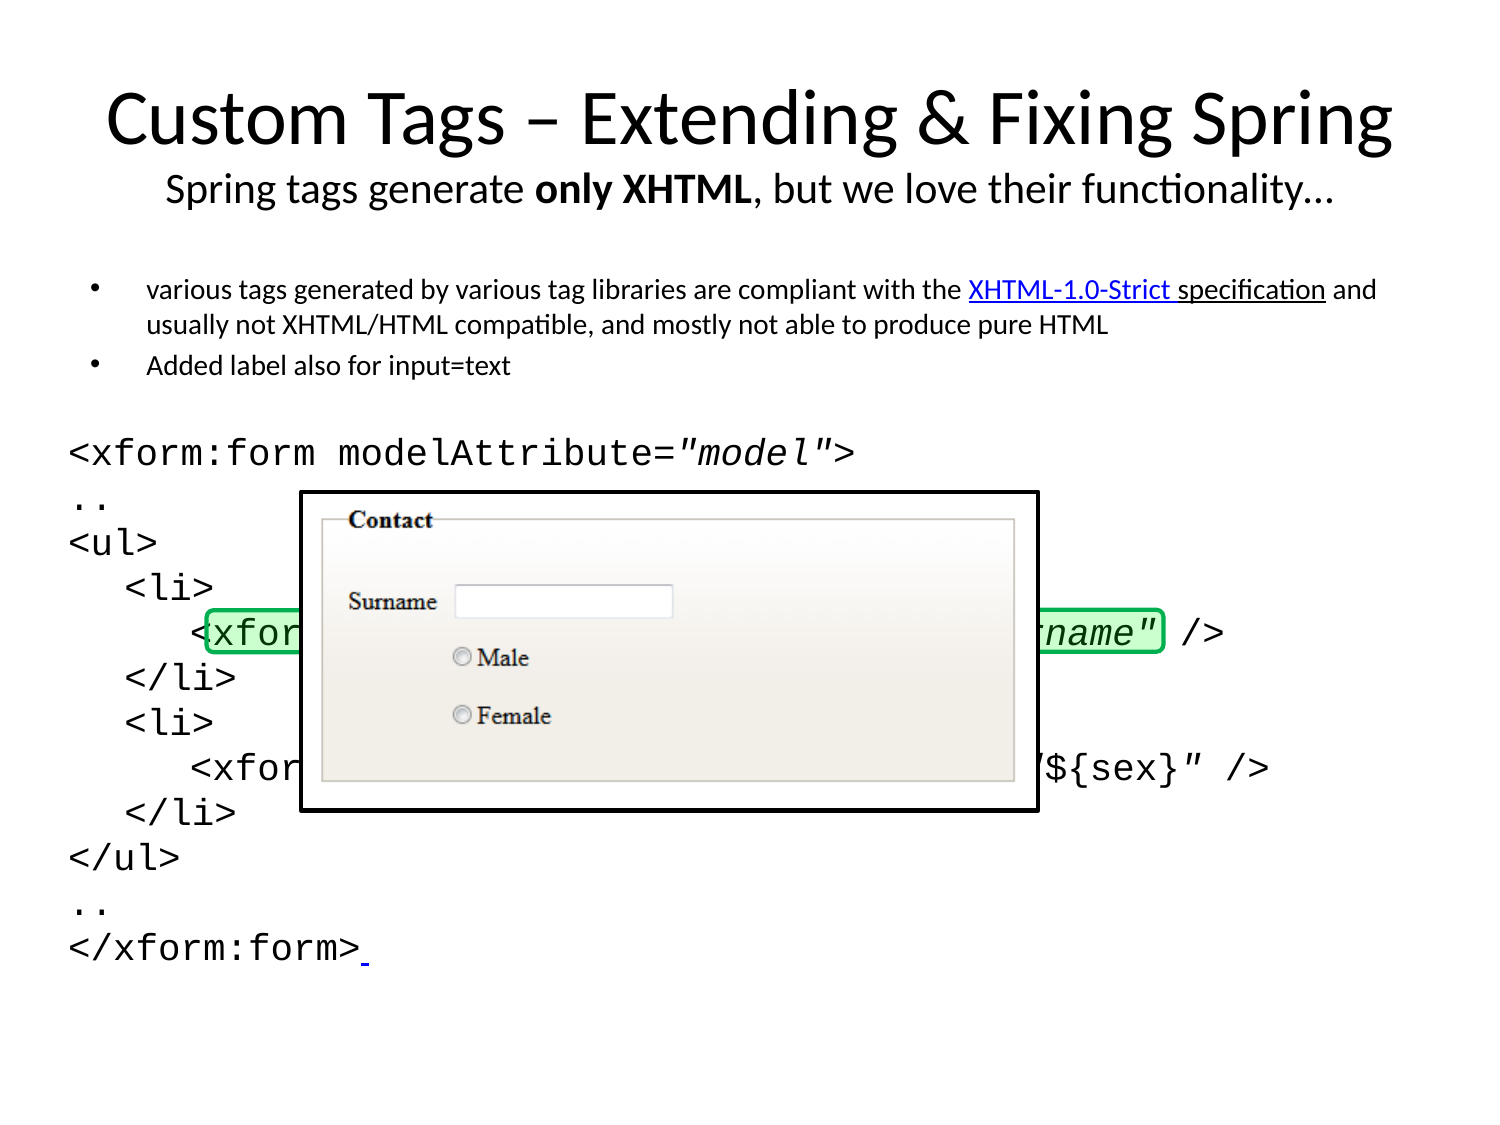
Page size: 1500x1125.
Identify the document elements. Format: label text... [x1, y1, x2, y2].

text_box [299, 490, 1040, 813]
text_box [1040, 607, 1166, 654]
list various tags generated by various tag libraries are compliant with the XHTML-1.0-Strict specification and usually not XHTML/HTML compatible, and mostly not able to produce pure HTML Added label also for input=text [75, 262, 1425, 445]
picture [317, 503, 1023, 790]
text_box [204, 608, 299, 655]
title Custom Tags – Extending & Fixing Spring Spring tags generate only XHTML, but we love their functionality… [75, 45, 1425, 233]
text_box <xform:form modelAttribute="model"> .. <ul> <li> <xform:input path="surname" label="Surname" /> </li> <li> <xform:radiobuttons path="sex" items="${sex}" /> </li> </ul> .. </xform:form> [53, 420, 1403, 1012]
